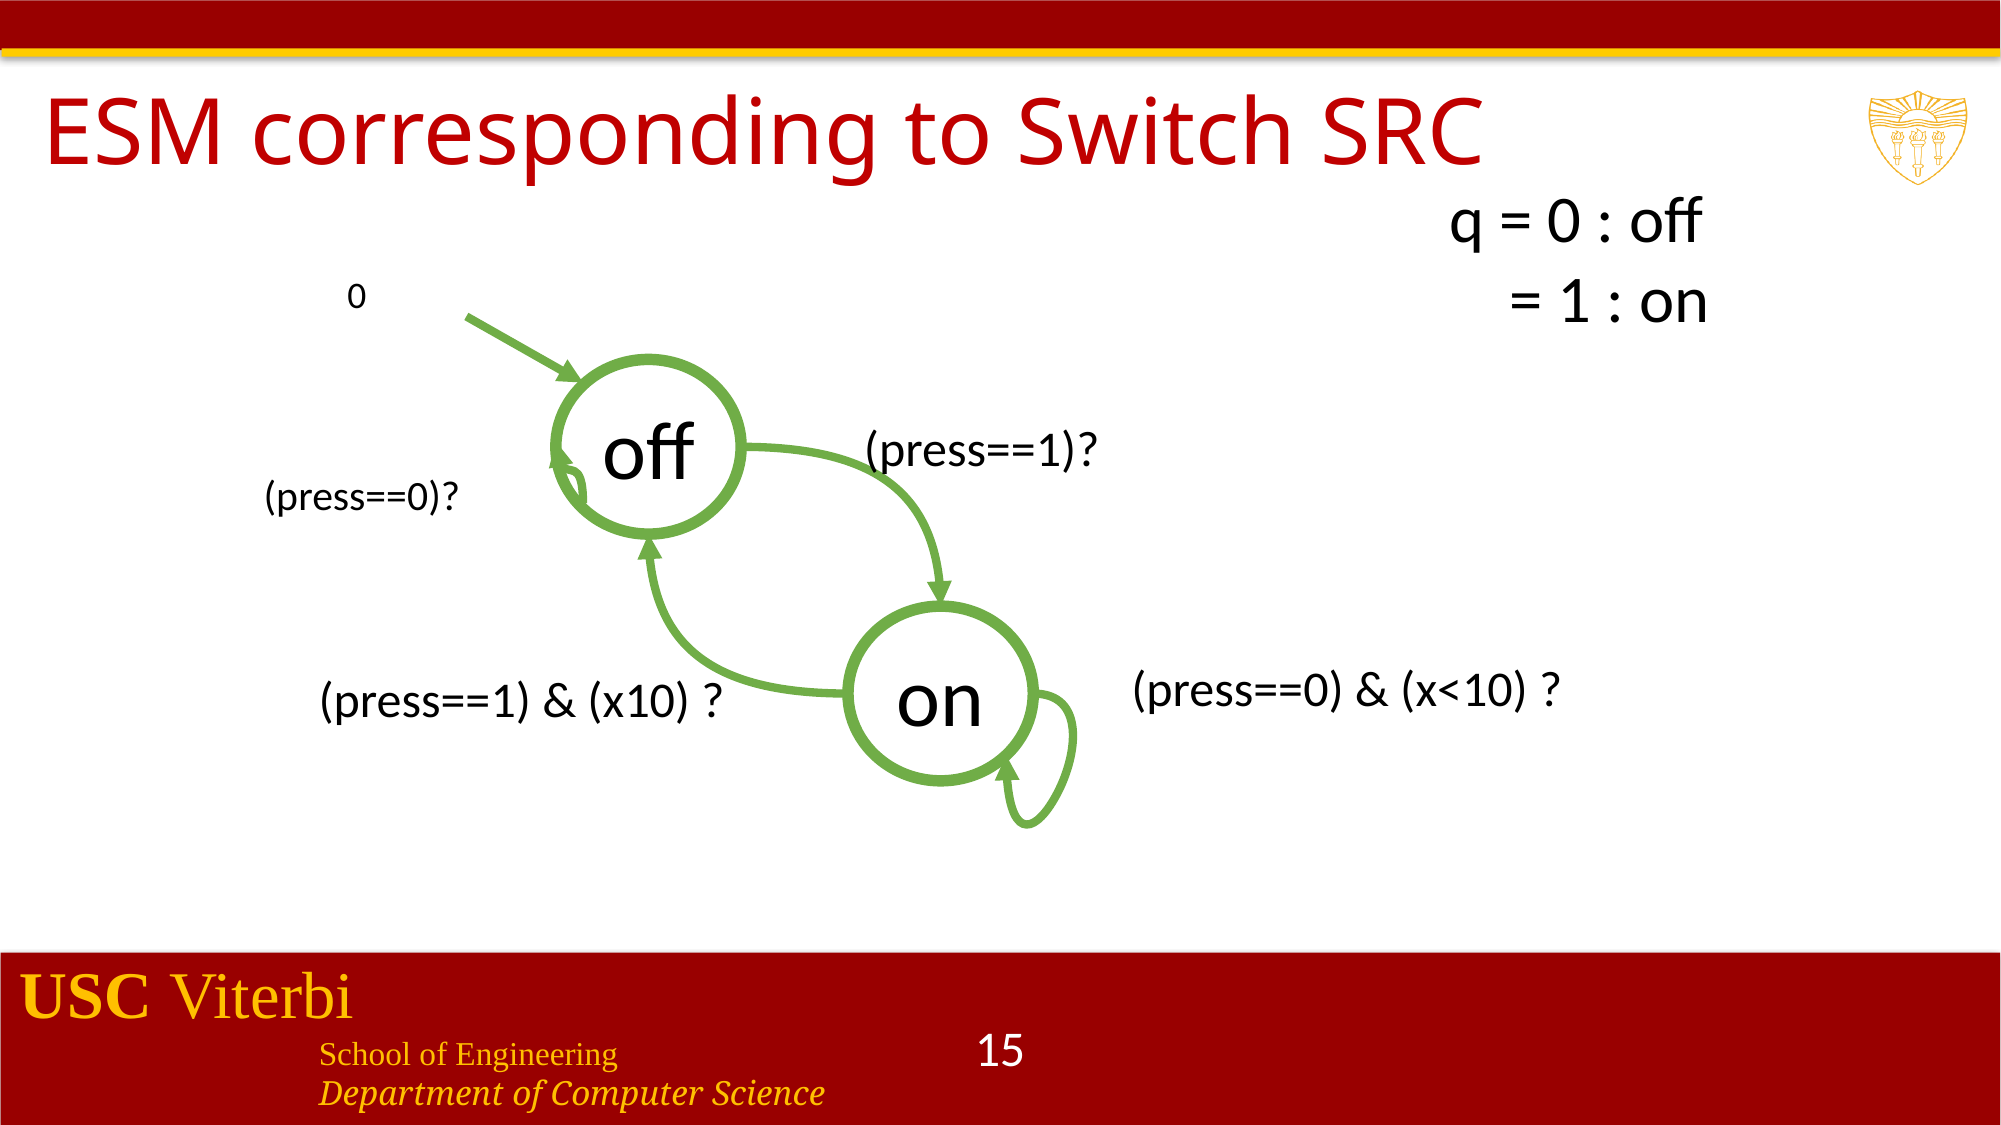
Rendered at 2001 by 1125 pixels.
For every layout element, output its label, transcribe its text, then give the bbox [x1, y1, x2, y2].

text_box (press==0)? [248, 460, 476, 526]
text_box on [847, 605, 1035, 782]
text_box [648, 534, 848, 694]
picture [1836, 76, 2000, 199]
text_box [466, 316, 583, 383]
slide_number 15 [774, 1016, 1225, 1077]
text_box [1006, 693, 1034, 756]
title ESM corresponding to Switch SRC [27, 70, 1819, 199]
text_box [741, 446, 941, 607]
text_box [538, 458, 601, 486]
text_box q = 0 : off = 1 : on [1434, 168, 1725, 344]
text_box off [554, 358, 743, 536]
text_box (press==1)? [849, 408, 1115, 484]
